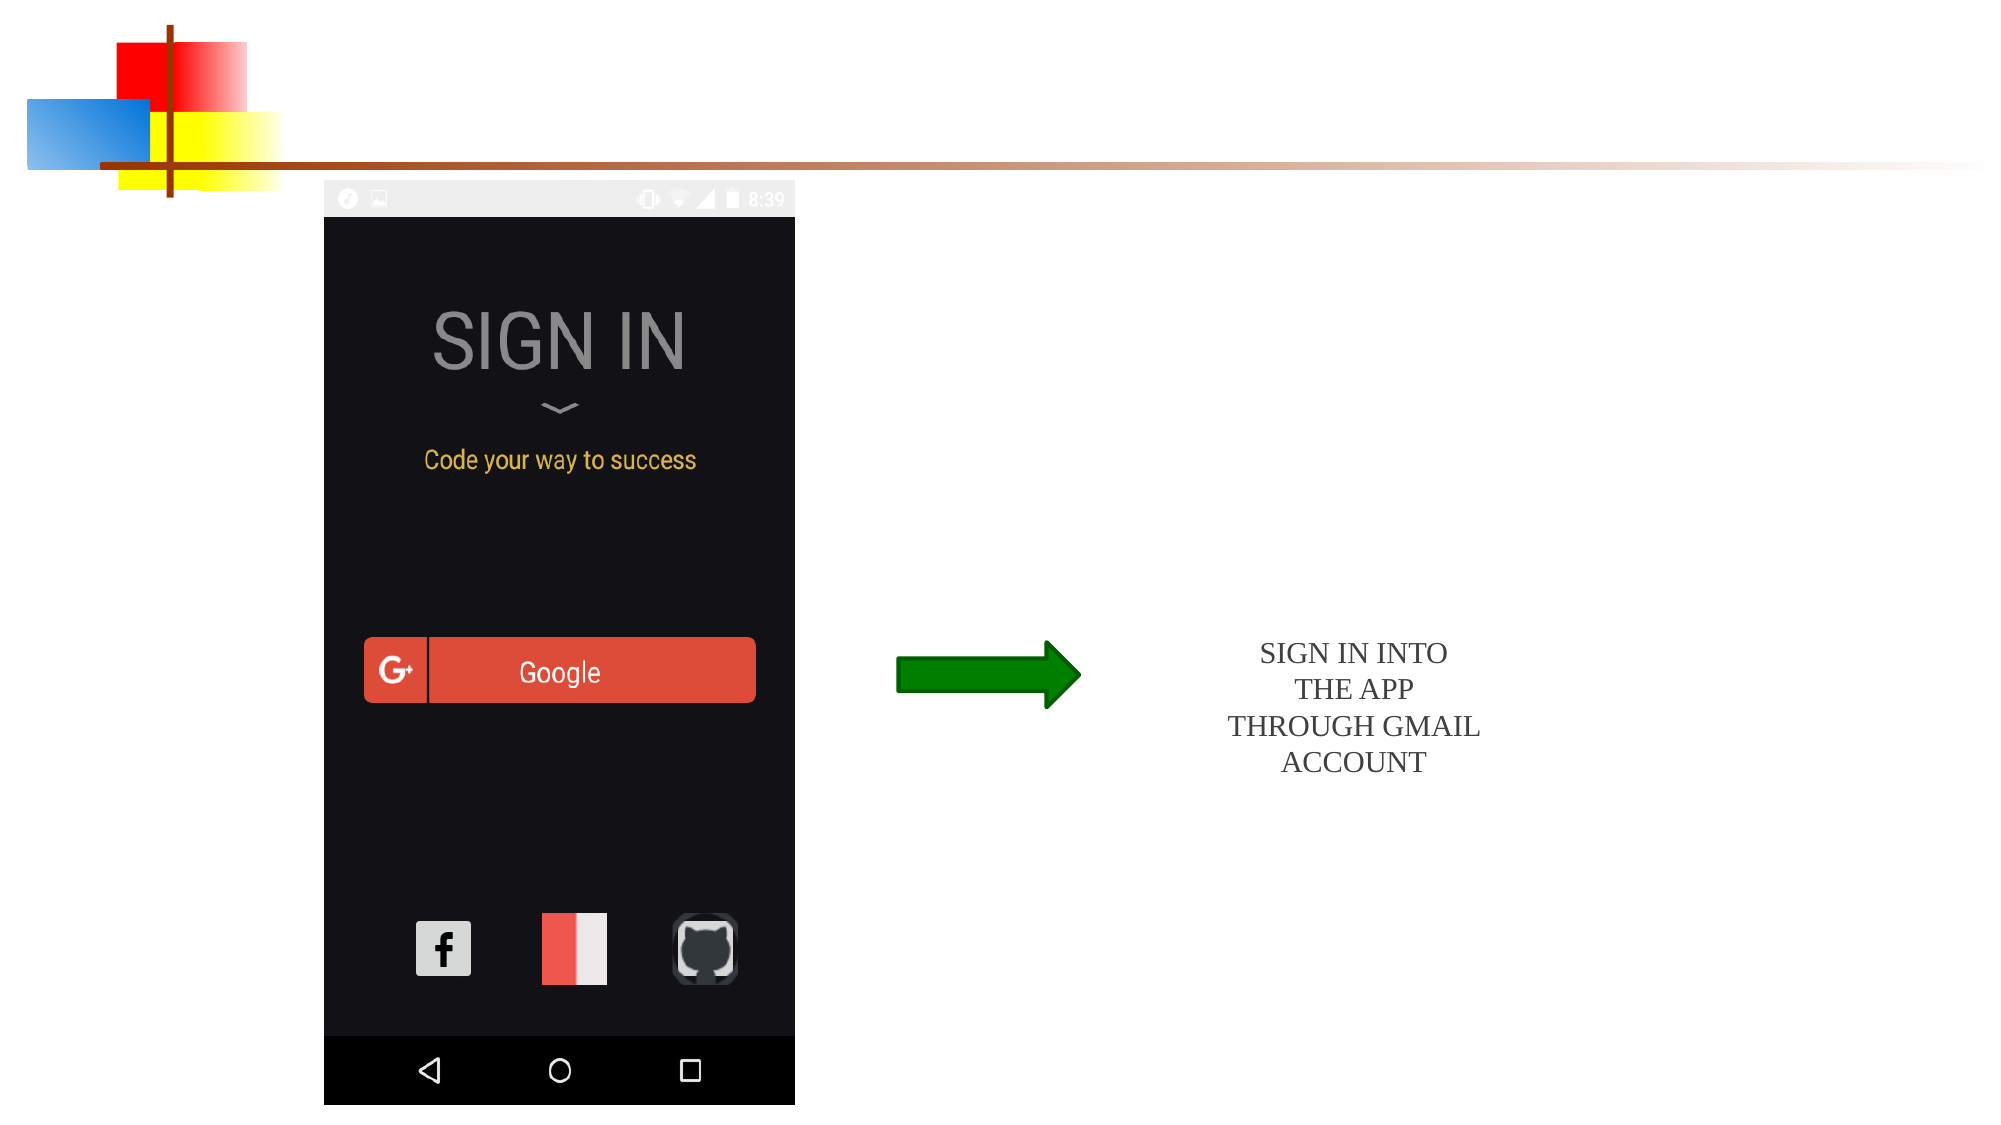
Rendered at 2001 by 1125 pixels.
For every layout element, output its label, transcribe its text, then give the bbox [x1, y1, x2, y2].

text_box [896, 640, 1082, 710]
text_box SIGN IN INTO THE APP THROUGH GMAIL ACCOUNT [1212, 625, 1496, 789]
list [323, 179, 795, 1105]
